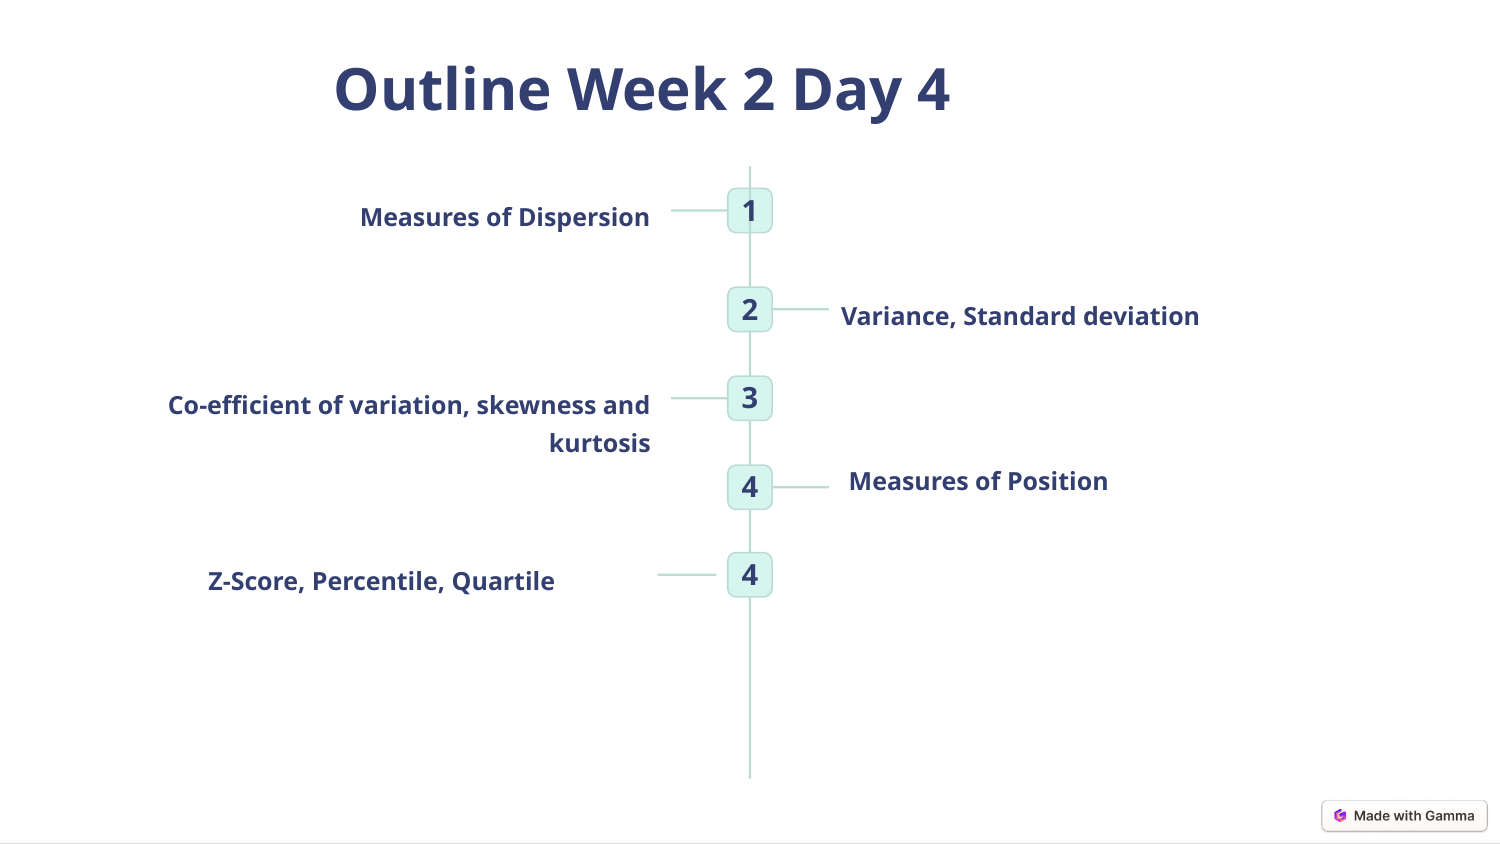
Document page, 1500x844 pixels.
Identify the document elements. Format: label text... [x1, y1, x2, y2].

text_box [748, 166, 752, 192]
text_box 2 [735, 290, 765, 328]
text_box [748, 510, 752, 552]
picture [1316, 794, 1493, 837]
text_box [727, 376, 773, 421]
text_box [748, 597, 752, 779]
text_box 4 [735, 468, 765, 506]
text_box 3 [735, 379, 765, 417]
text_box Co-efficient of variation, skewness and kurtosis [69, 381, 652, 413]
text_box 4 [735, 556, 765, 594]
text_box [748, 421, 752, 465]
text_box Outline Week 2 Day 4 [333, 35, 1169, 109]
text_box [748, 332, 752, 376]
text_box Measures of Position [848, 457, 1239, 489]
text_box [752, 188, 773, 233]
text_box [727, 465, 773, 510]
text_box [727, 188, 748, 233]
text_box [748, 229, 752, 287]
text_box Z-Score, Percentile, Quartile [208, 557, 689, 589]
text_box [727, 552, 773, 597]
text_box Measures of Dispersion [138, 193, 652, 225]
text_box Variance, Standard deviation [840, 292, 1437, 324]
text_box [727, 287, 773, 332]
text_box 1 [735, 192, 765, 229]
